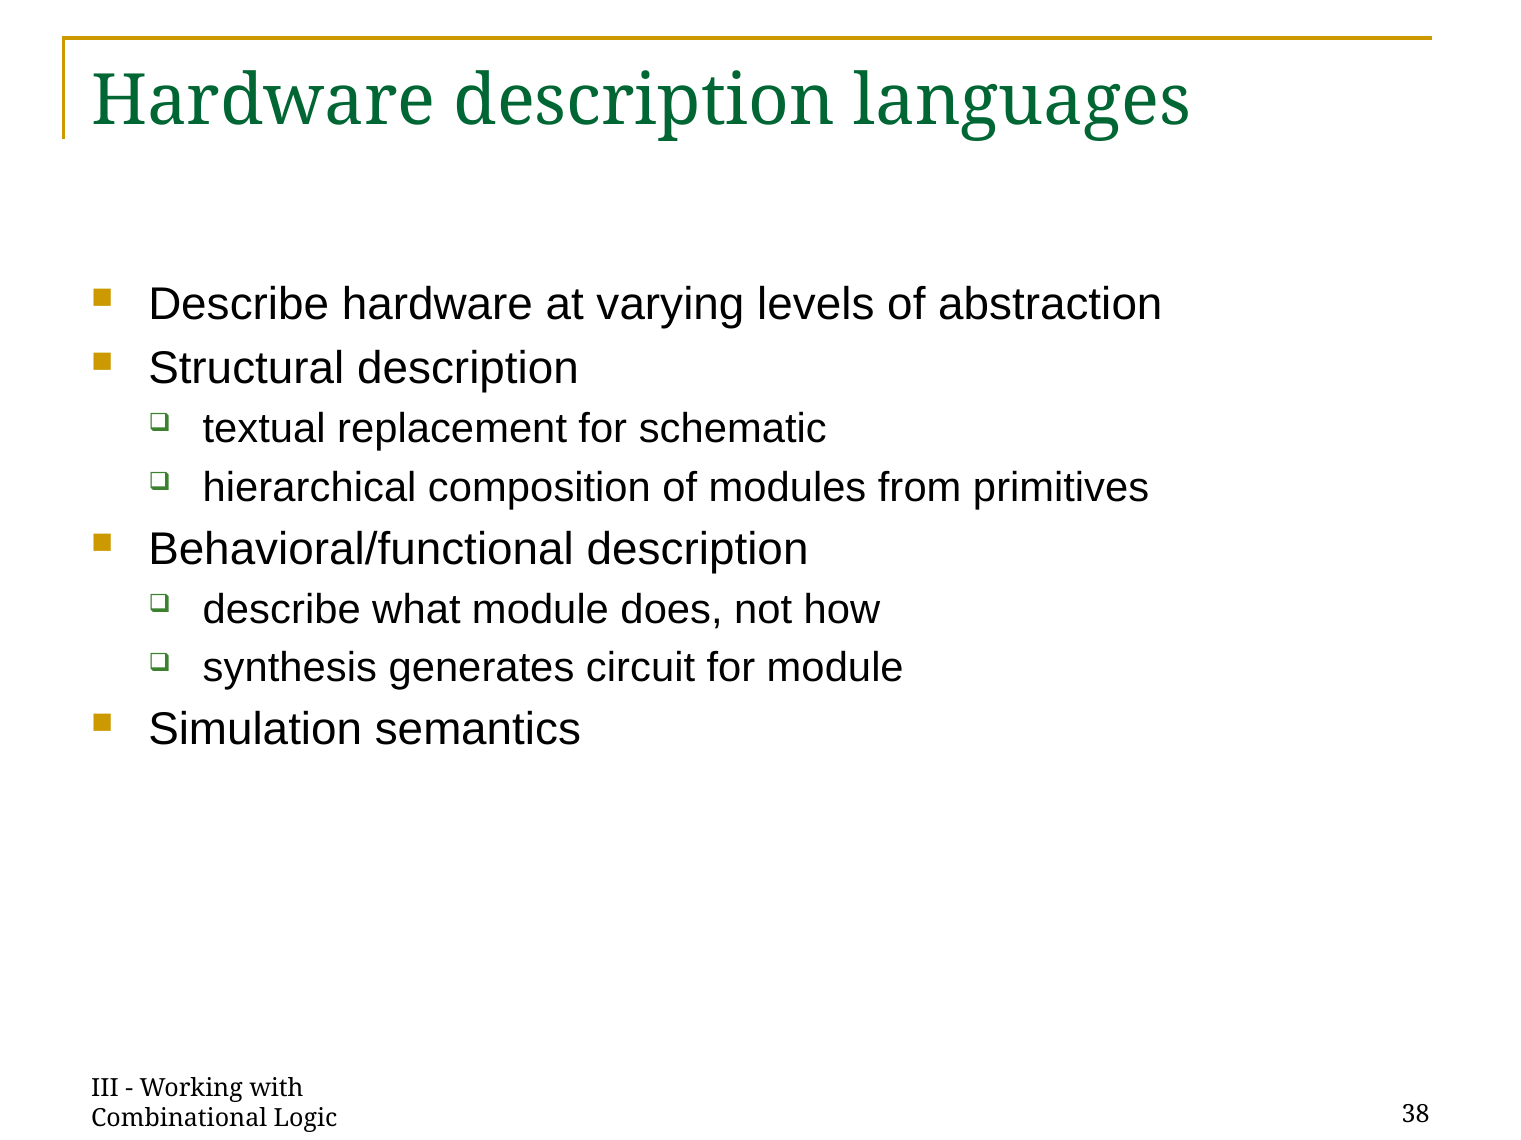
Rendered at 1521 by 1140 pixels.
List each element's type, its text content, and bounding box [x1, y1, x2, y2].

list Describe hardware at varying levels of abstraction Structural description textual replacement for schematic hierarchical composition of modules from primitives Behavioral/functional description describe what module does, not how synthesis generates circuit for module Simulation semantics [76, 265, 1445, 1019]
title Hardware description languages [76, 46, 1445, 236]
slide_number III - Working with Combinational Logic [76, 1062, 431, 1139]
slide_number 38 [1089, 1062, 1445, 1139]
